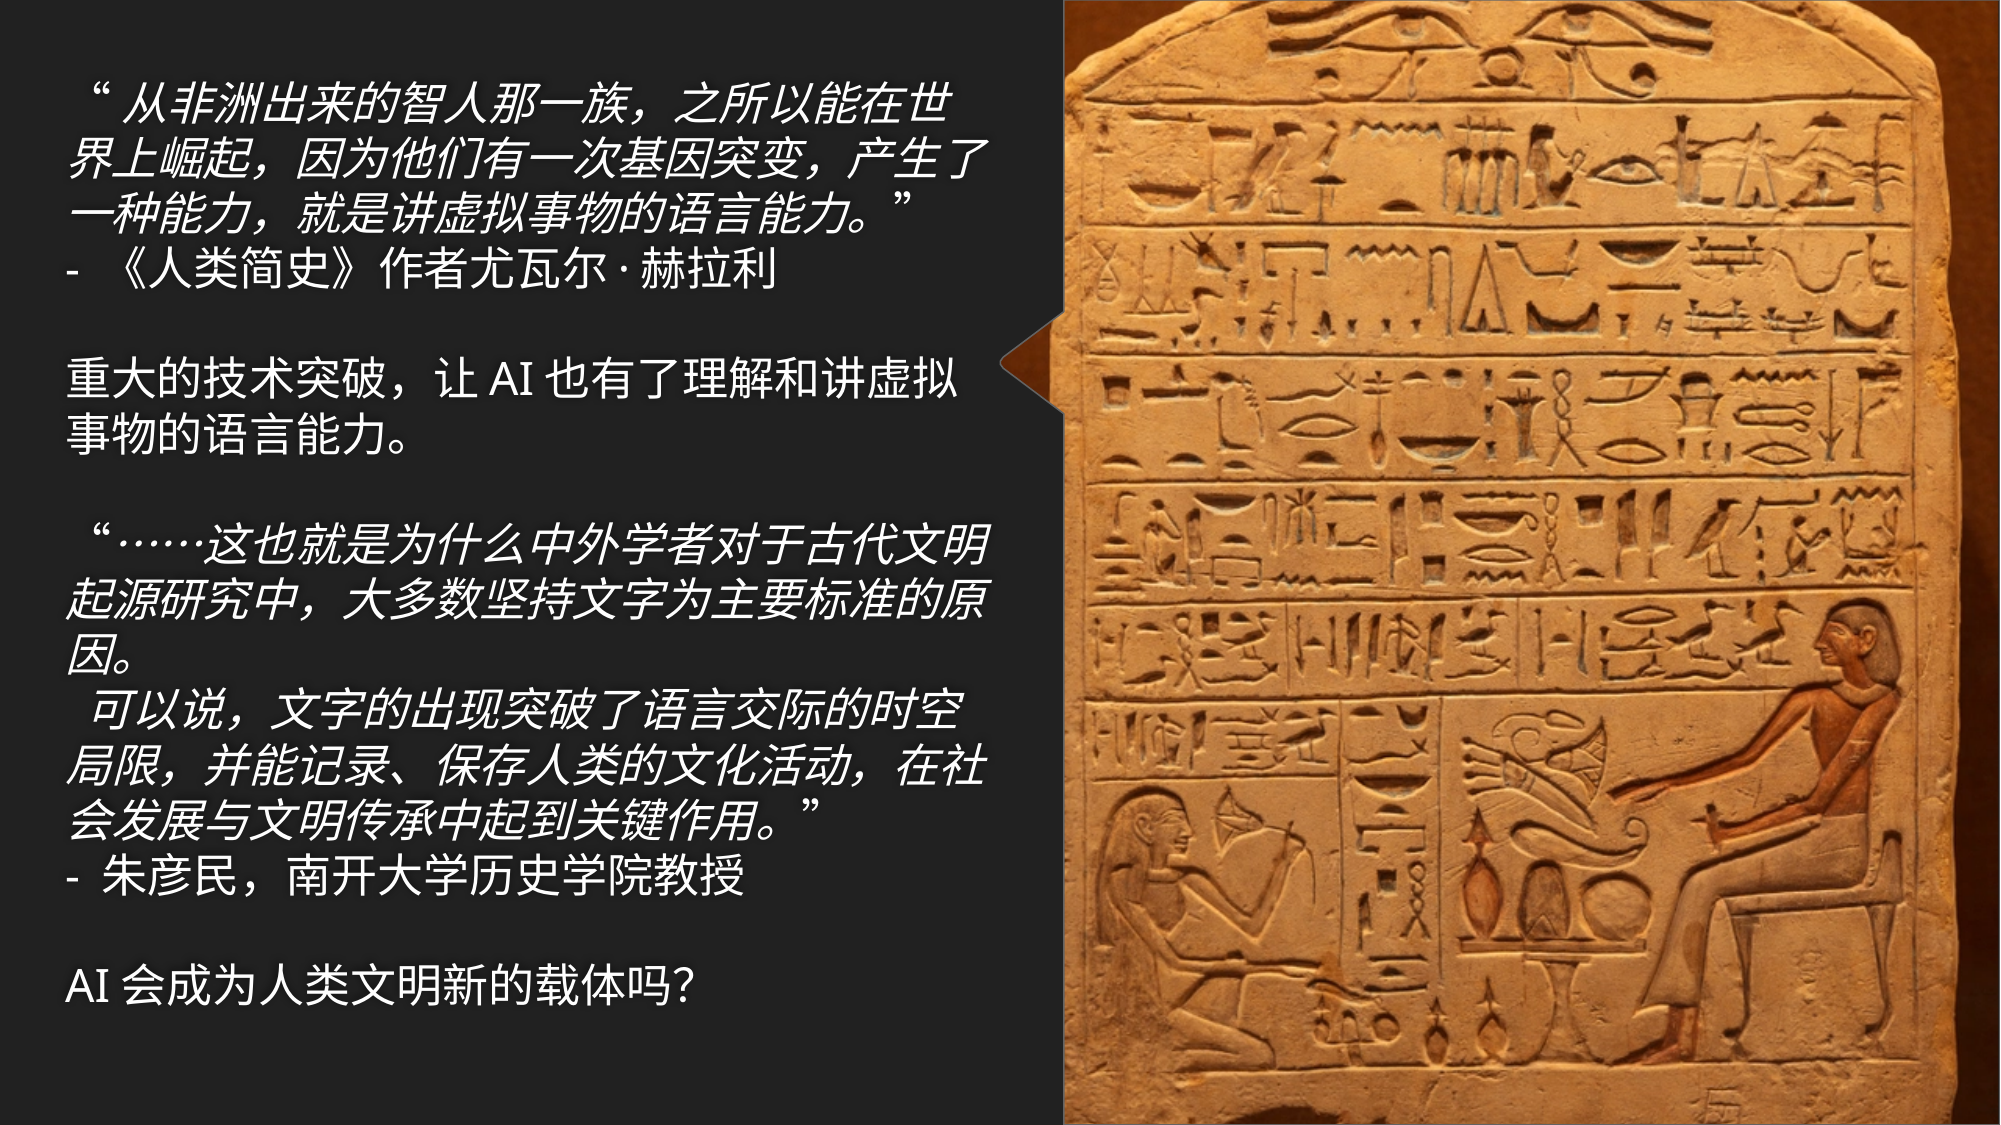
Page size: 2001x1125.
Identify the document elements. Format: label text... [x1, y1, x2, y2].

picture [1000, 0, 2000, 1125]
title “从非洲出来的智人那一族，之所以能在世界上崛起，因为他们有一次基因突变，产生了一种能力，就是讲虚拟事物的语言能力。” - 《人类简史》作者尤瓦尔·赫拉利 重大的技术突破，让AI也有了理解和讲虚拟事物的语言能力。 “……这也就是为什么中外学者对于古代文明起源研究中，大多数坚持文字为主要标准的原因。 可以说，文字的出现突破了语言交际的时空局限，并能记录、保存人类的文化活动，在社会发展与文明传承中起到关键作用。” - 朱彦民，南开大学历史学院教授 AI会成为人类文明新的载体吗？ [50, 40, 1000, 1046]
